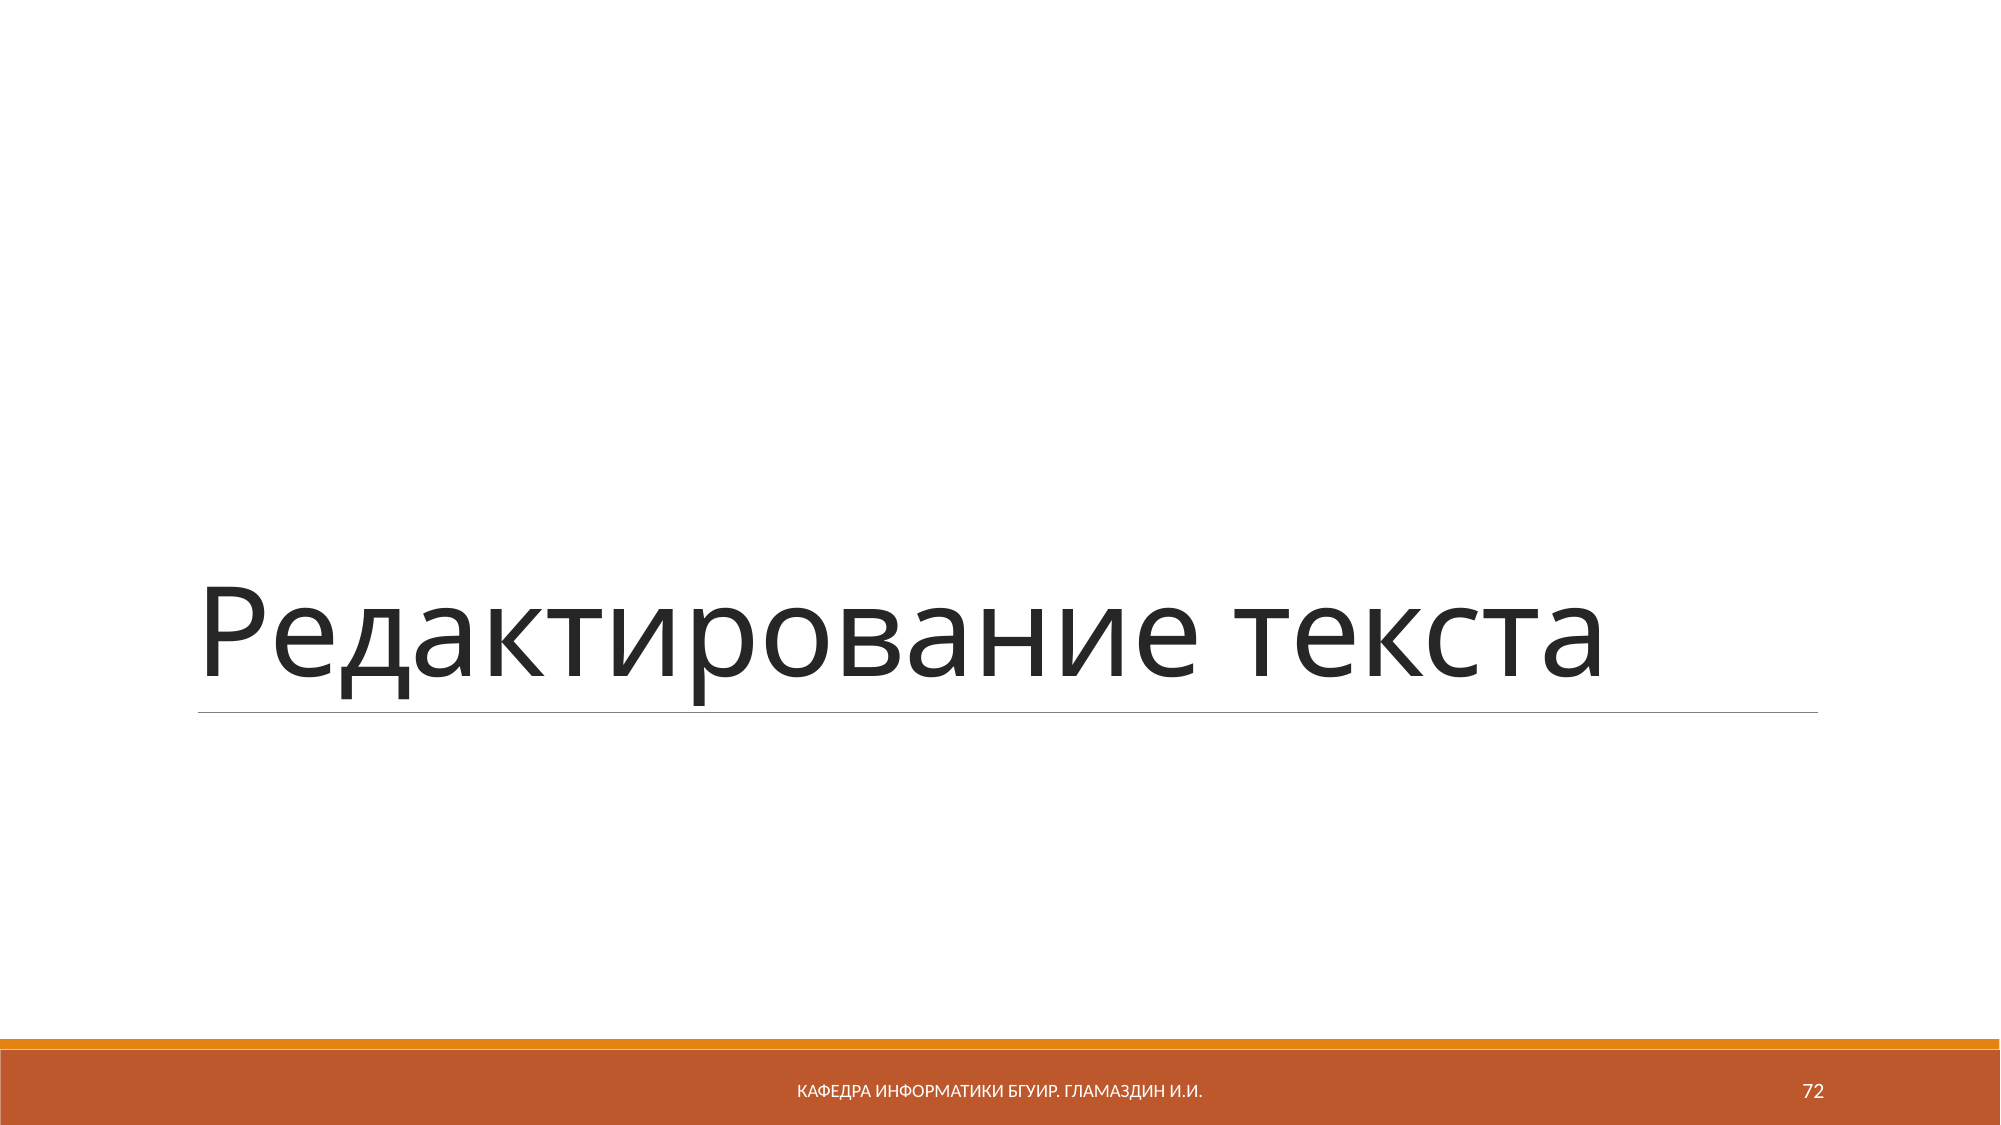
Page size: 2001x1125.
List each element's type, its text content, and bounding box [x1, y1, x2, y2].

footer Кафедра информатики бгуир. Гламаздин И.и. [604, 1059, 1396, 1120]
title Редактирование текста [180, 124, 1830, 710]
slide_number 72 [1624, 1059, 1840, 1120]
